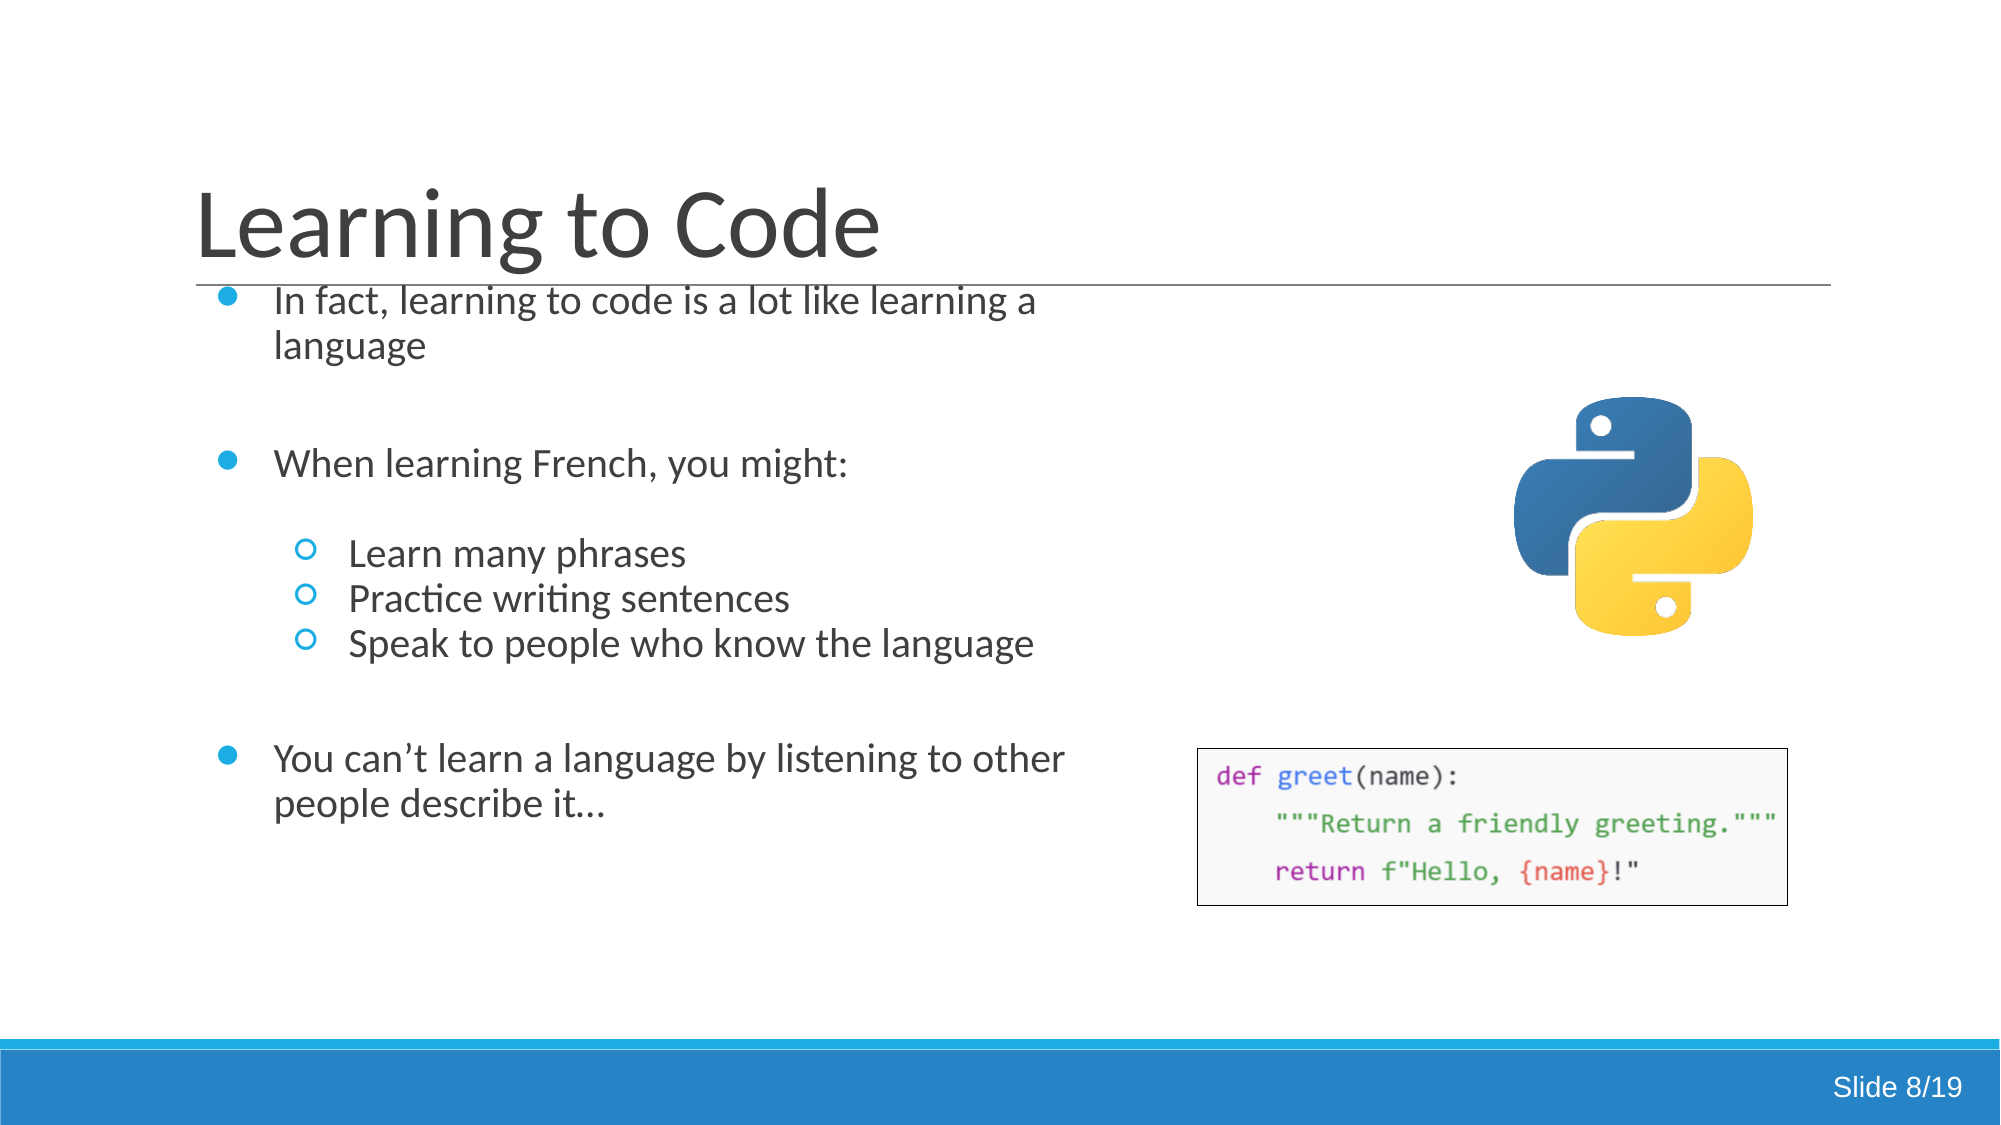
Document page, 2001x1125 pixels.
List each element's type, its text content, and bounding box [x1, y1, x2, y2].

text_box Slide 8/19 [1817, 1053, 2000, 1125]
title Learning to Code [180, 47, 1830, 285]
picture [1514, 397, 1753, 636]
picture [1197, 748, 1788, 906]
text_box In fact, learning to code is a lot like learning a language When learning French, you might: Learn many phrases Practice writing sentences Speak to people who know the language You can’t learn a language by listening to other people describe it… [198, 270, 1174, 856]
